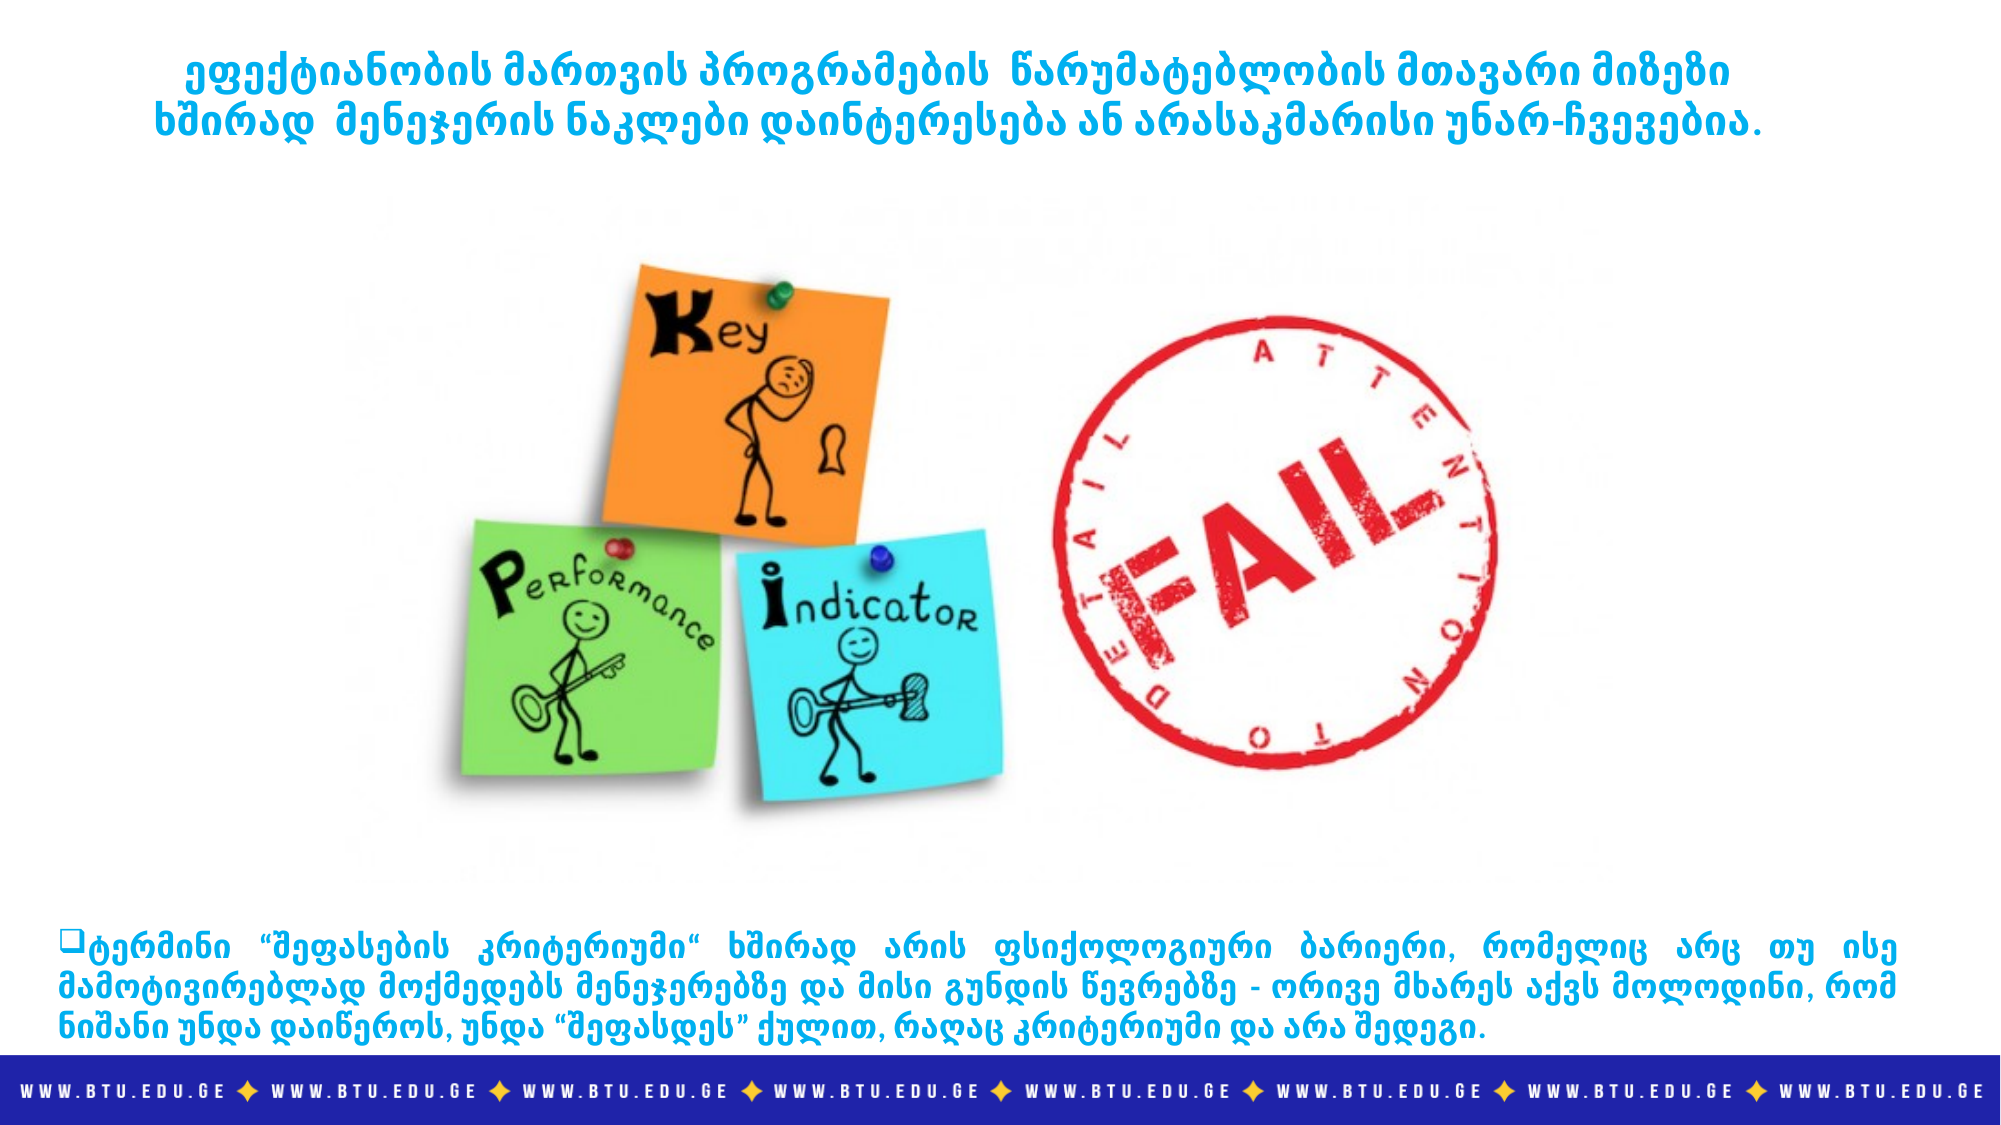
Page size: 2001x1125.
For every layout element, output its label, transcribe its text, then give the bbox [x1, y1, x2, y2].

text_box ეფექტიანობის მართვის პროგრამების წარუმატებლობის მთავარი მიზეზი ხშირად მენეჯერის ნაკლები დაინტერესება ან არასაკმარისი უნარ-ჩვევებია. [118, 36, 1798, 151]
text_box ტერმინი “შეფასების კრიტერიუმი“ ხშირად არის ფსიქოლოგიური ბარიერი, რომელიც არც თუ ისე მამოტივირებლად მოქმედებს მენეჯერებზე და მისი გუნდის წევრებზე - ორივე მხარეს აქვს მოლოდინი, რომ ნიშანი უნდა დაიწეროს, უნდა “შეფასდეს” ქულით, რაღაც კრიტერიუმი და არა შედეგი. [42, 917, 1916, 1053]
picture [0, 0, 2001, 1125]
